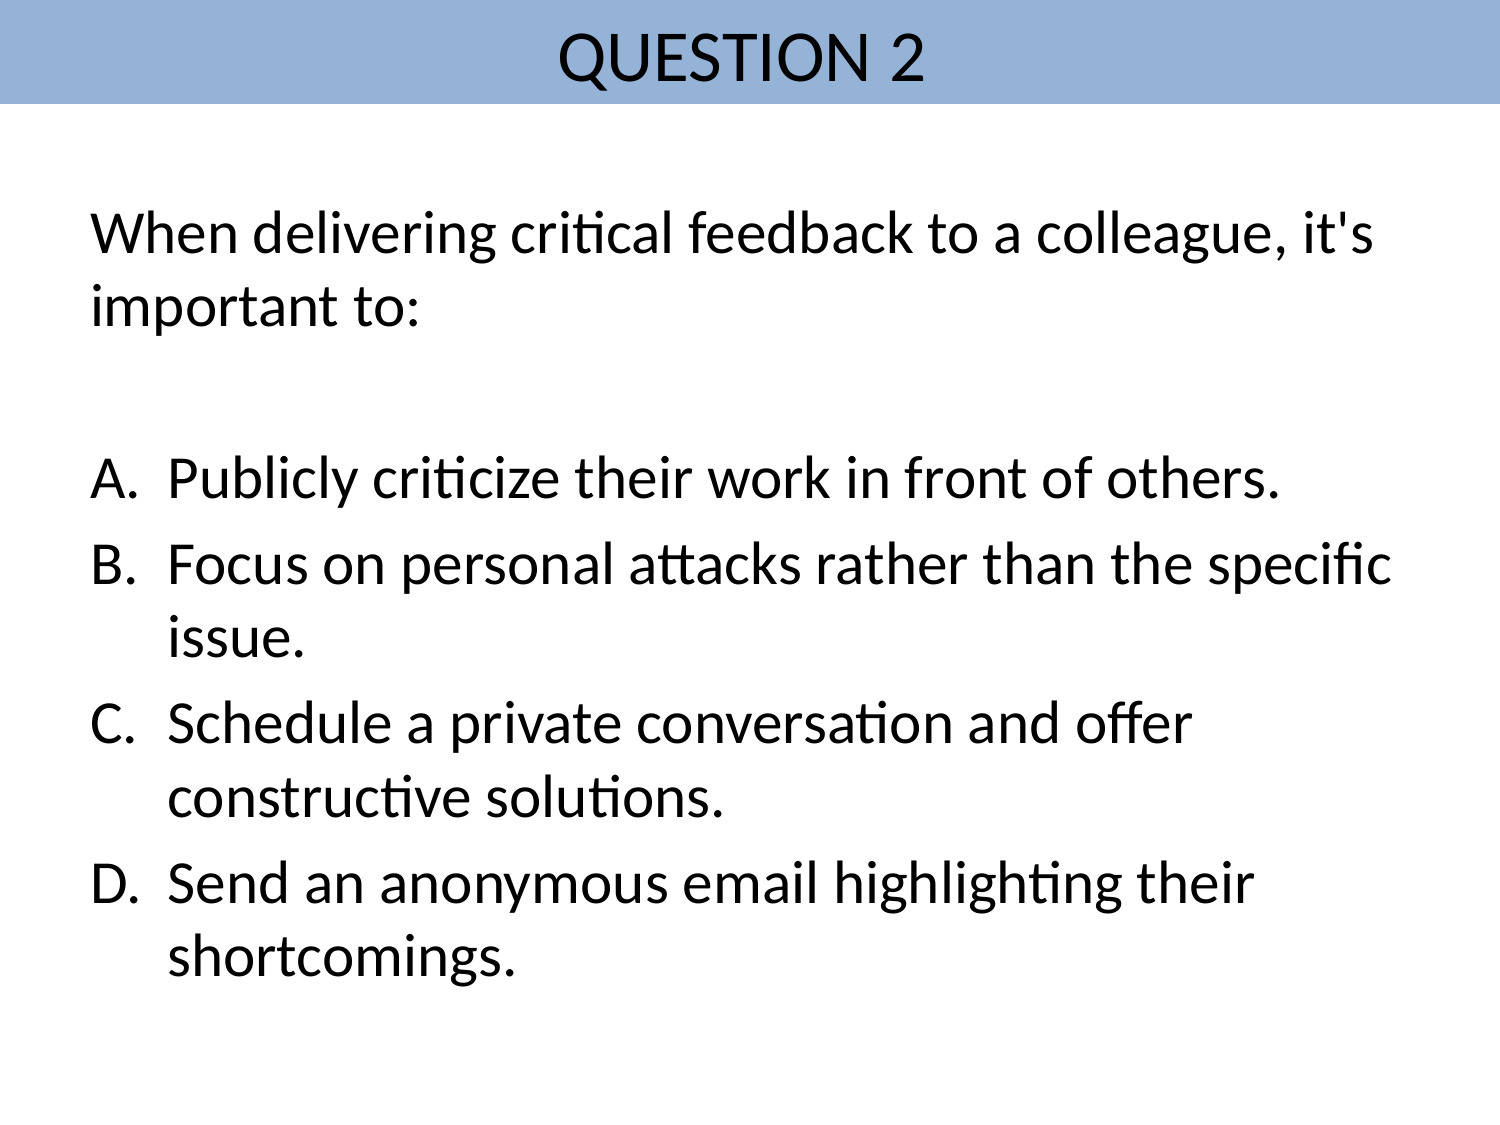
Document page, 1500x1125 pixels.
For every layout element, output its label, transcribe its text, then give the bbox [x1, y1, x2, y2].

title QUESTION 2 [0, 0, 1500, 104]
list When delivering critical feedback to a colleague, it's important to: Publicly criticize their work in front of others. Focus on personal attacks rather than the specific issue. Schedule a private conversation and offer constructive solutions. Send an anonymous email highlighting their shortcomings. [75, 184, 1425, 1005]
